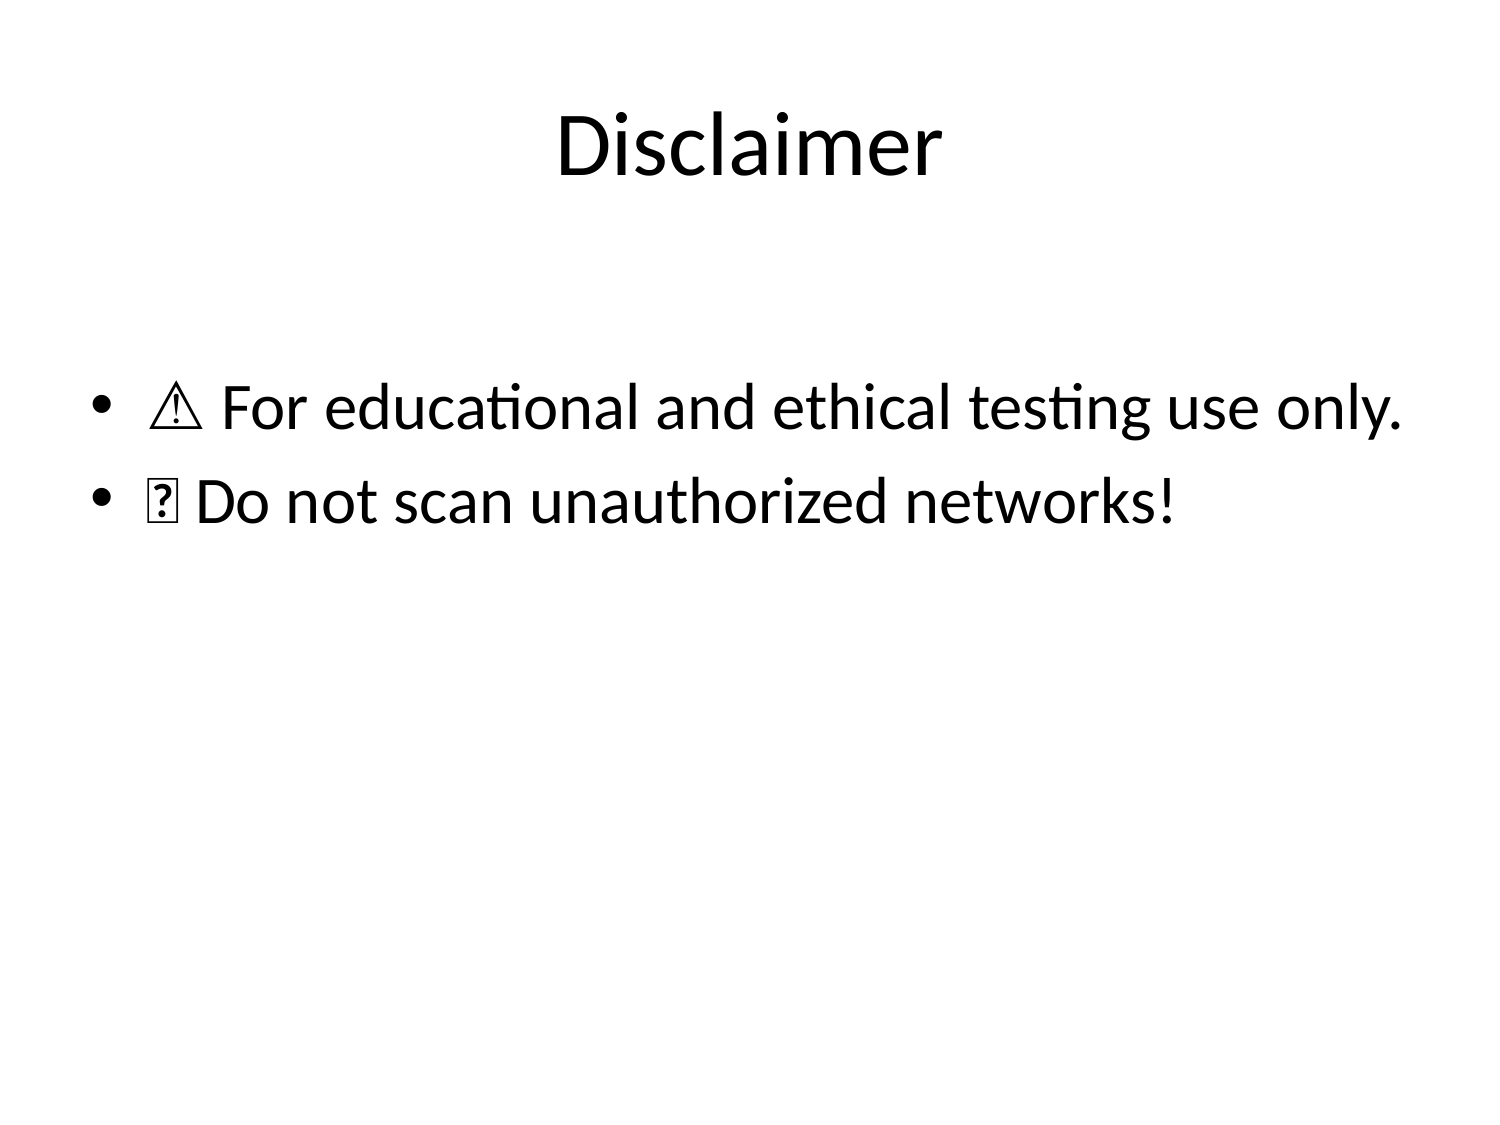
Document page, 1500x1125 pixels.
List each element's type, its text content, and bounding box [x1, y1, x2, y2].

list ⚠️ For educational and ethical testing use only. 🚫 Do not scan unauthorized networks! [75, 262, 1425, 1005]
title Disclaimer [75, 45, 1425, 233]
